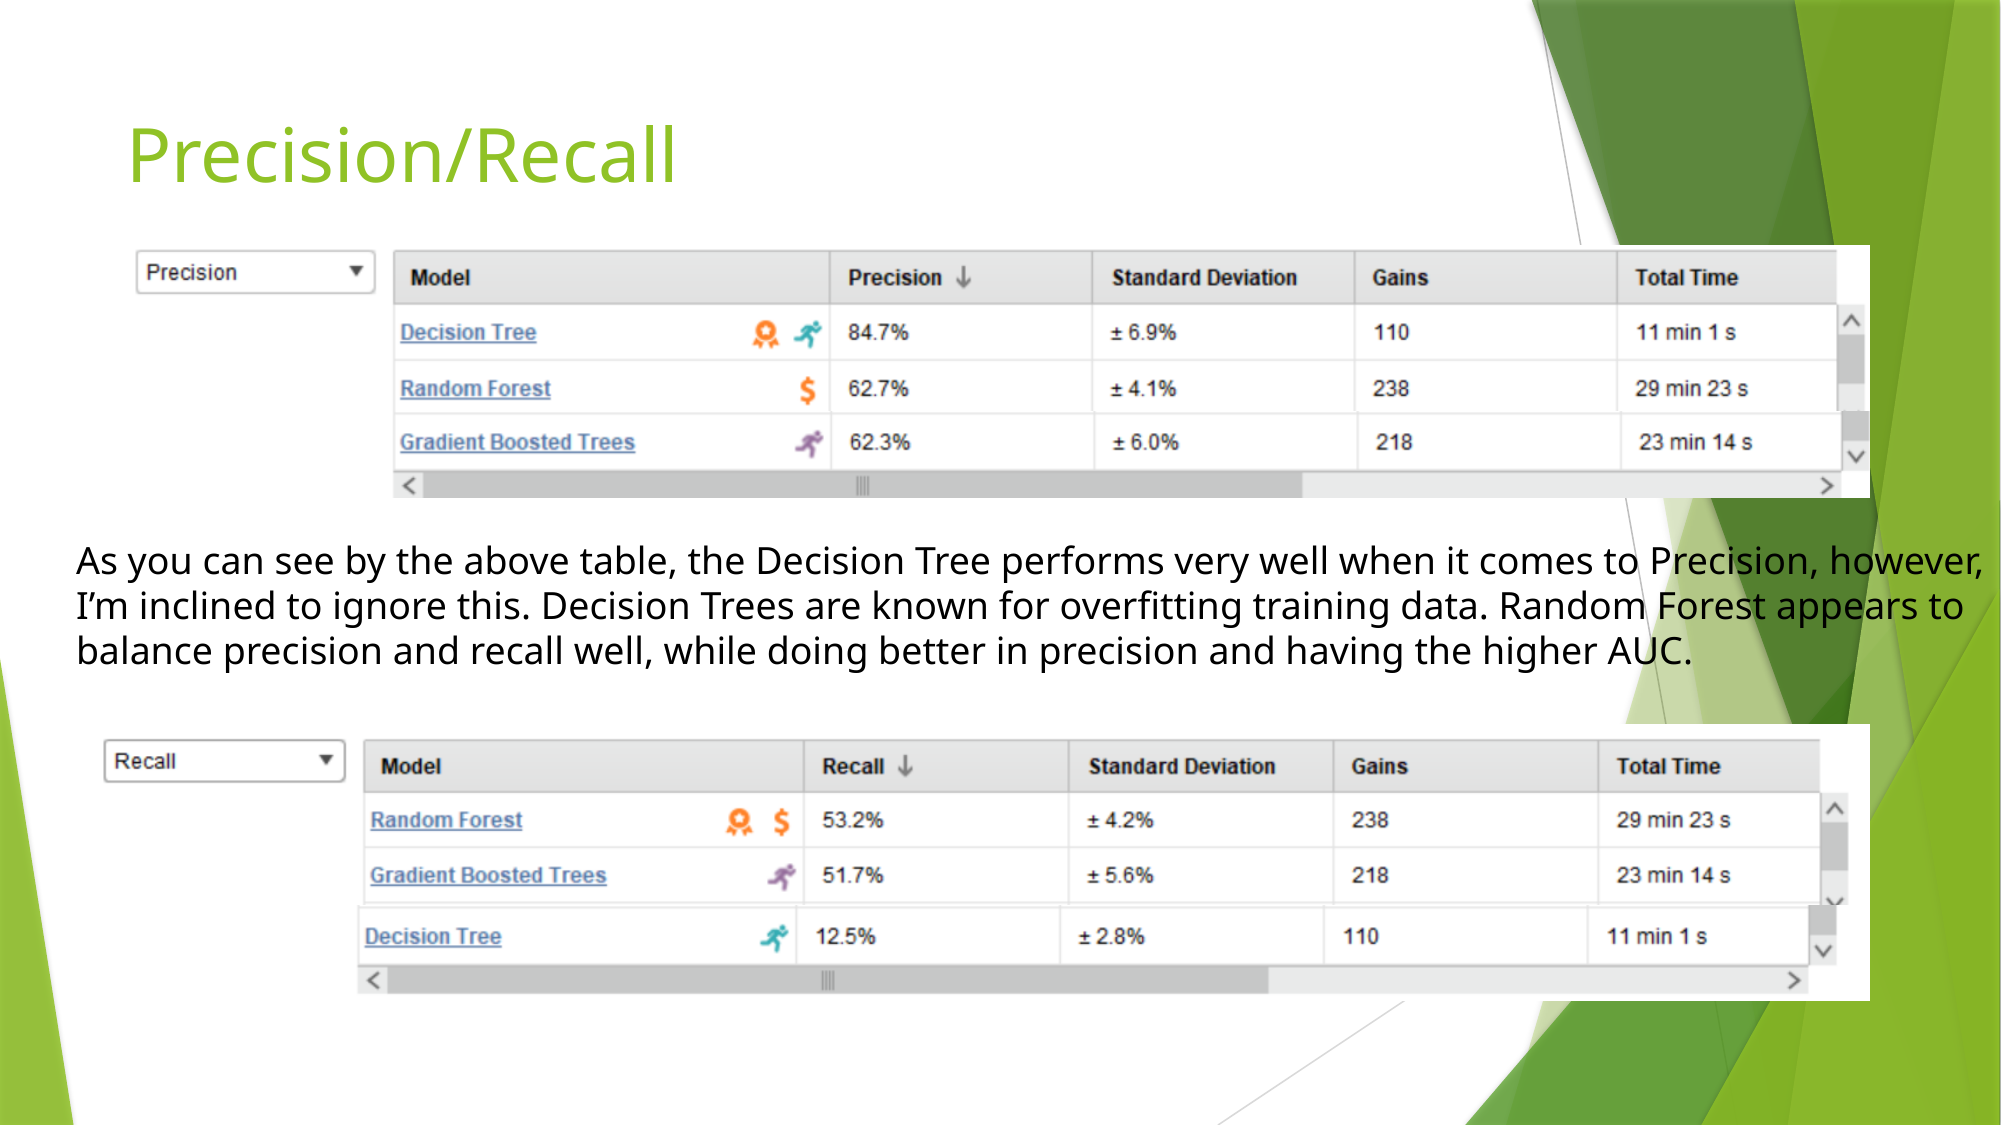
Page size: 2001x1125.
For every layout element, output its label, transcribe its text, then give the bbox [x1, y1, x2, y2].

picture [80, 724, 1870, 1002]
text_box As you can see by the above table, the Decision Tree performs very well when it comes to Precision, however, I’m inclined to ignore this. Decision Trees are known for overfitting training data. Random Forest appears to balance precision and recall well, while doing better in precision and having the higher AUC. [61, 529, 2000, 680]
picture [110, 244, 1870, 499]
title Precision/Recall [111, 99, 1522, 243]
